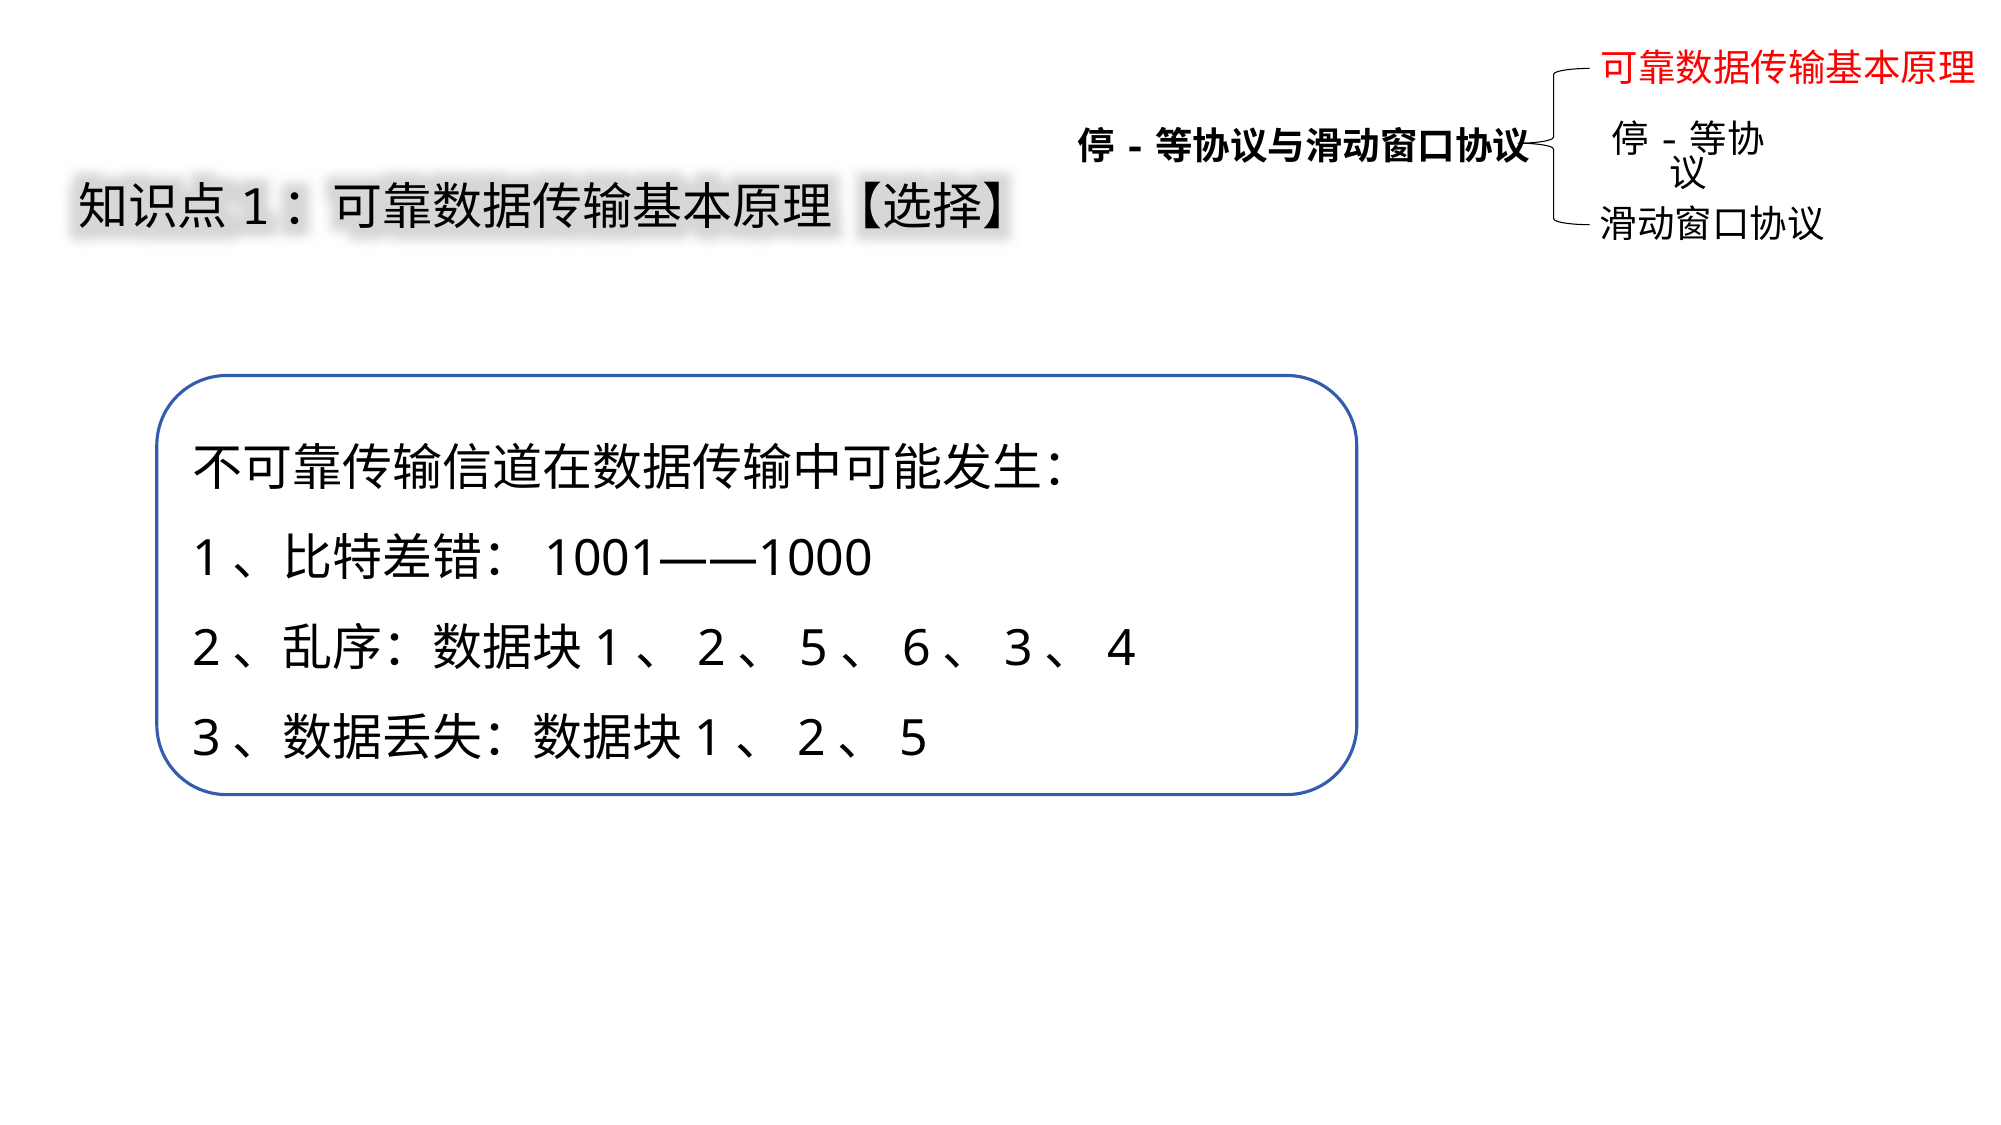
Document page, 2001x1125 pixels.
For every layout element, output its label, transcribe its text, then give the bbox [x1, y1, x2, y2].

text_box 不可靠传输信道在数据传输中可能发生： 1、比特差错：1001——1000 2、乱序：数据块1、2、5、6、3、4 3、数据丢失：数据块1、2、5 [155, 374, 1358, 796]
text_box 知识点1：可靠数据传输基本原理【选择】 [59, 111, 1054, 269]
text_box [1069, 48, 1993, 254]
